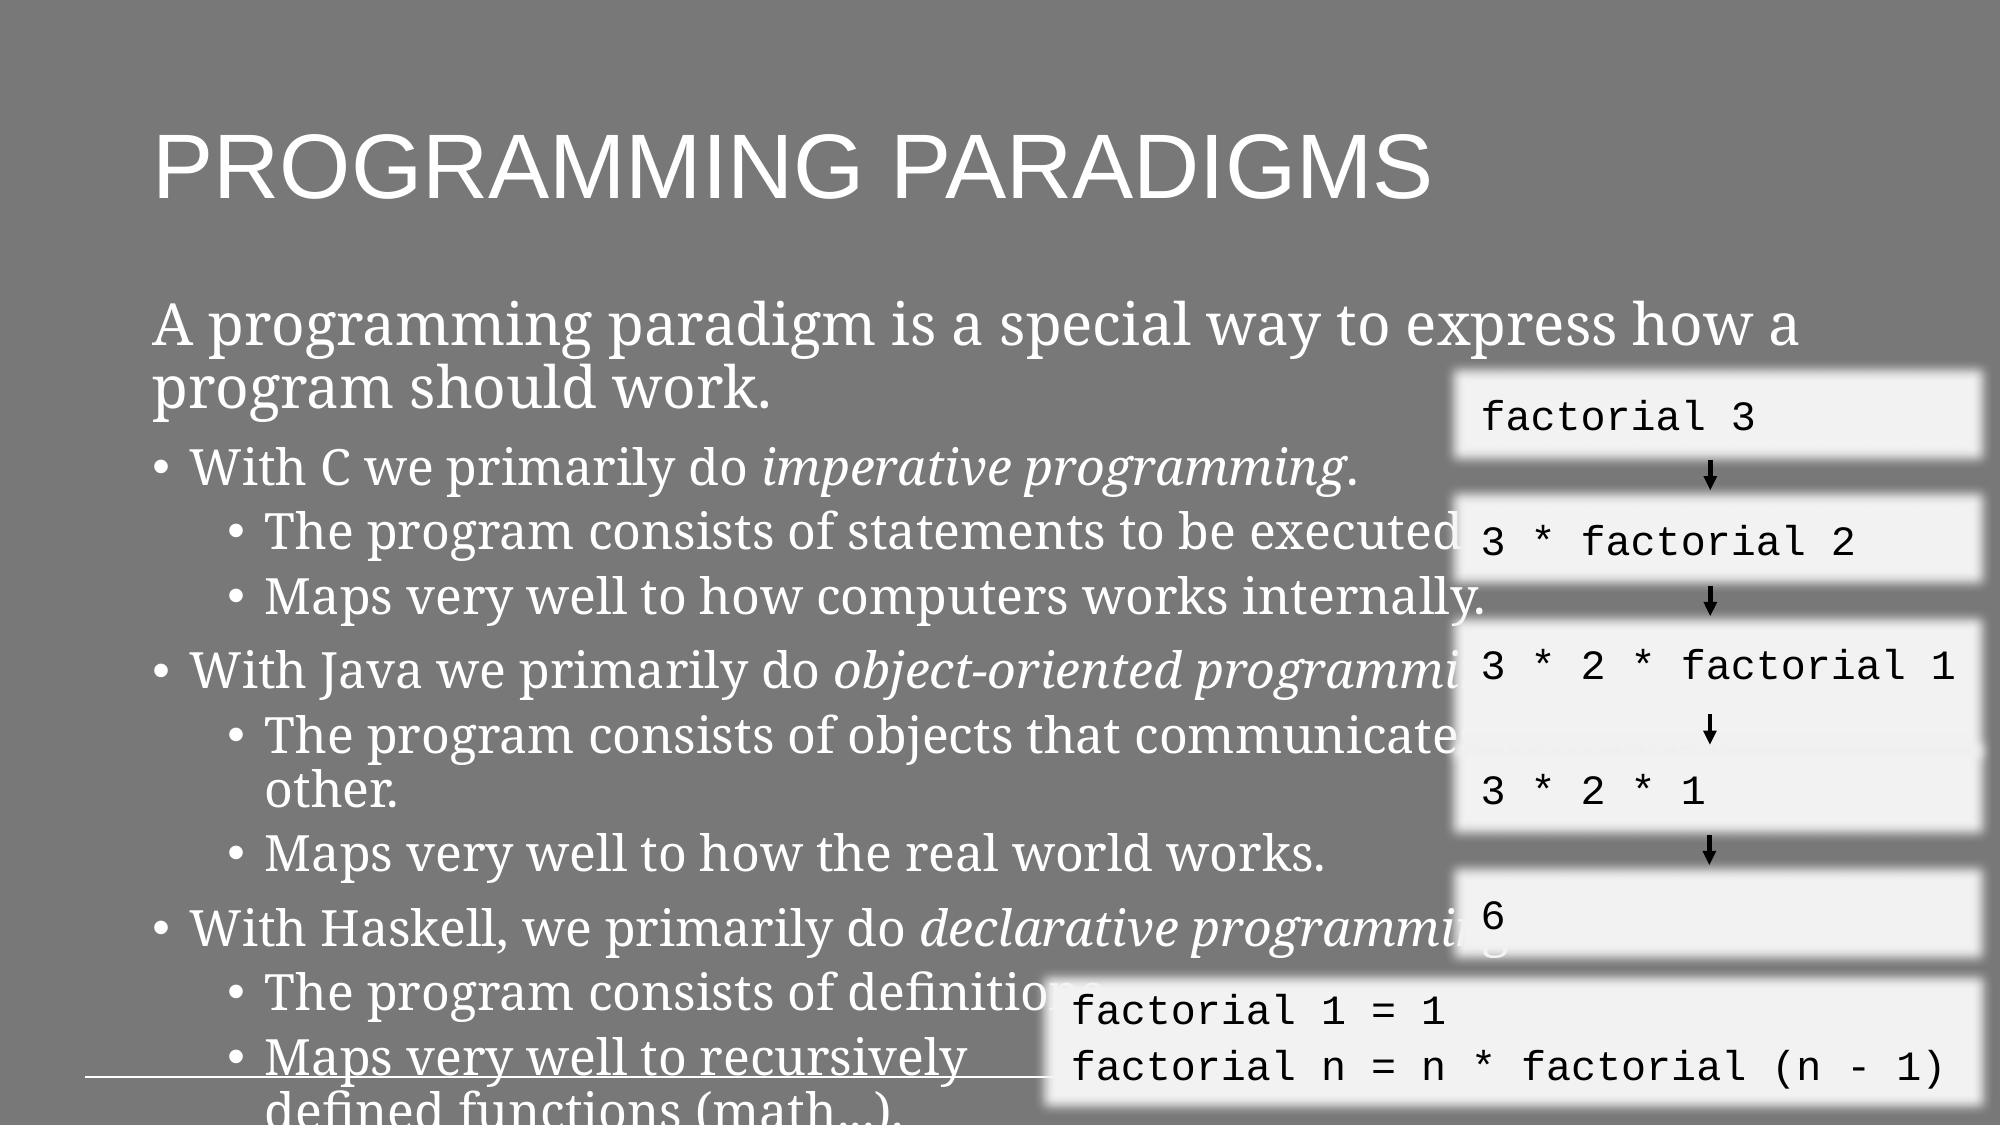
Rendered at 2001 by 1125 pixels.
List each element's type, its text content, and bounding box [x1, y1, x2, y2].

list A programming paradigm is a special way to express how a program should work. With C we primarily do imperative programming. The program consists of statements to be executed. Maps very well to how computers works internally. With Java we primarily do object-oriented programming. The program consists of objects that communicates with each other. Maps very well to how the real world works. With Haskell, we primarily do declarative programming. The program consists of definitions. Maps very well to recursively defined functions (math...). [137, 287, 1863, 1125]
text_box 6 [1465, 880, 1971, 946]
text_box 3 * factorial 2 [1465, 505, 1971, 571]
text_box factorial 3 [1465, 381, 1971, 447]
title Programming paradigms [137, 59, 1863, 278]
text_box factorial 1 = 1 factorial n = n * factorial (n - 1) [1055, 988, 1971, 1095]
text_box 3 * 2 * factorial 1 [1465, 630, 1971, 736]
text_box 3 * 2 * 1 [1465, 755, 1971, 821]
